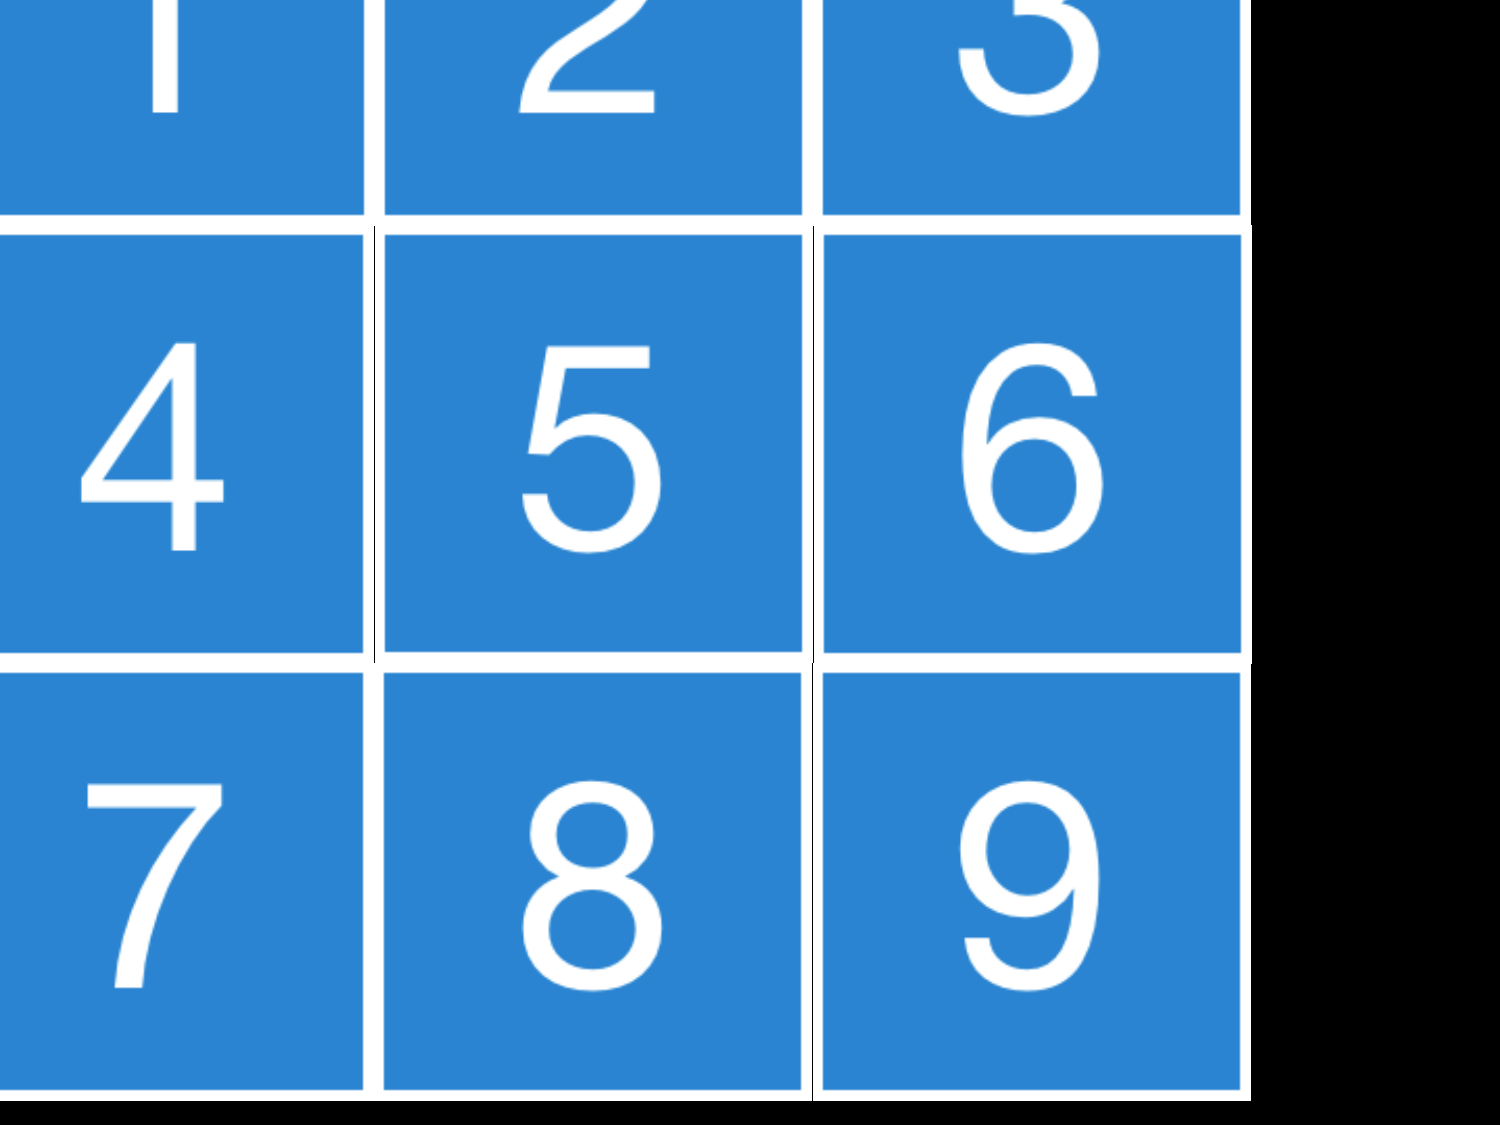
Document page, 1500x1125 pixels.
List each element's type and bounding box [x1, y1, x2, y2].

text_box [0, 0, 1252, 1101]
